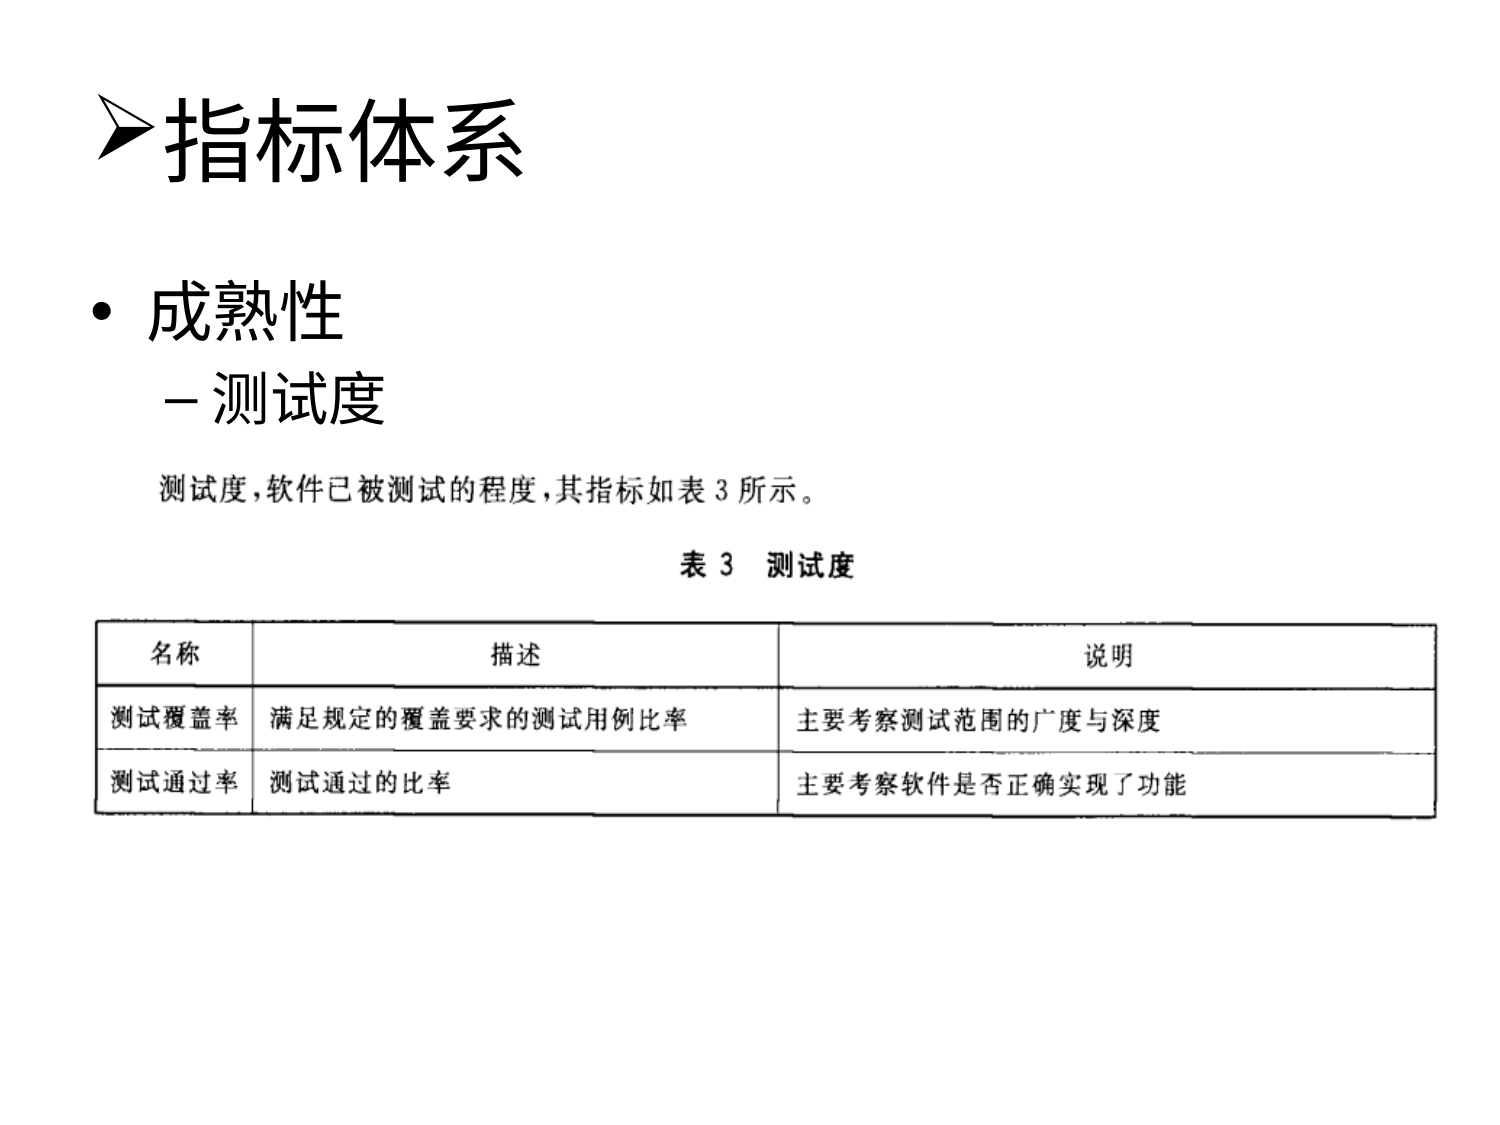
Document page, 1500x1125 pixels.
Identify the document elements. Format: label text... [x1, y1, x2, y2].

title 指标体系 [75, 45, 1425, 233]
list 成熟性 测试度 [75, 262, 1425, 1005]
picture [88, 455, 1448, 833]
